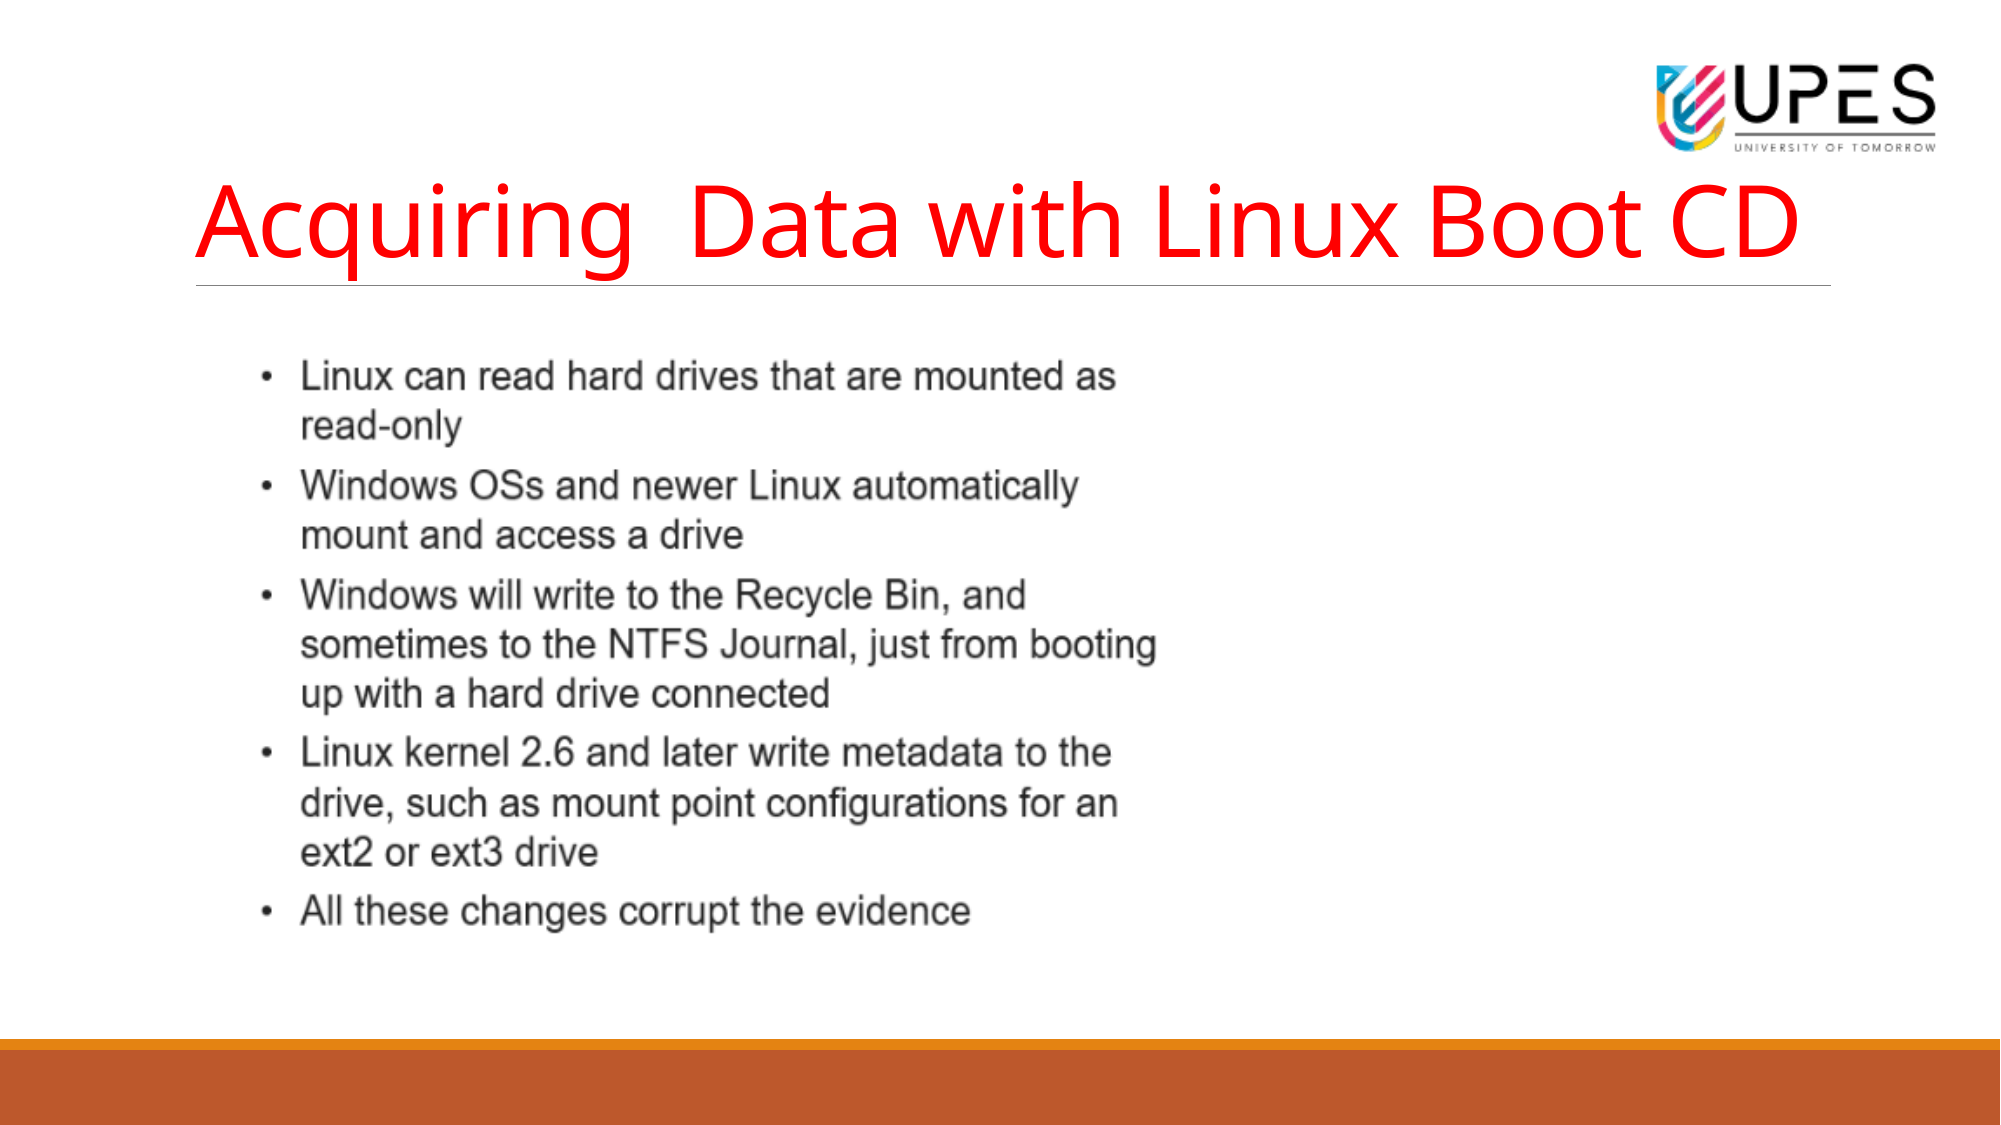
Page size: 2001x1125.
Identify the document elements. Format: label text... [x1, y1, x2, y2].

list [243, 334, 1206, 975]
picture [1628, 46, 1963, 167]
title Acquiring Data with Linux Boot CD [180, 47, 1830, 285]
